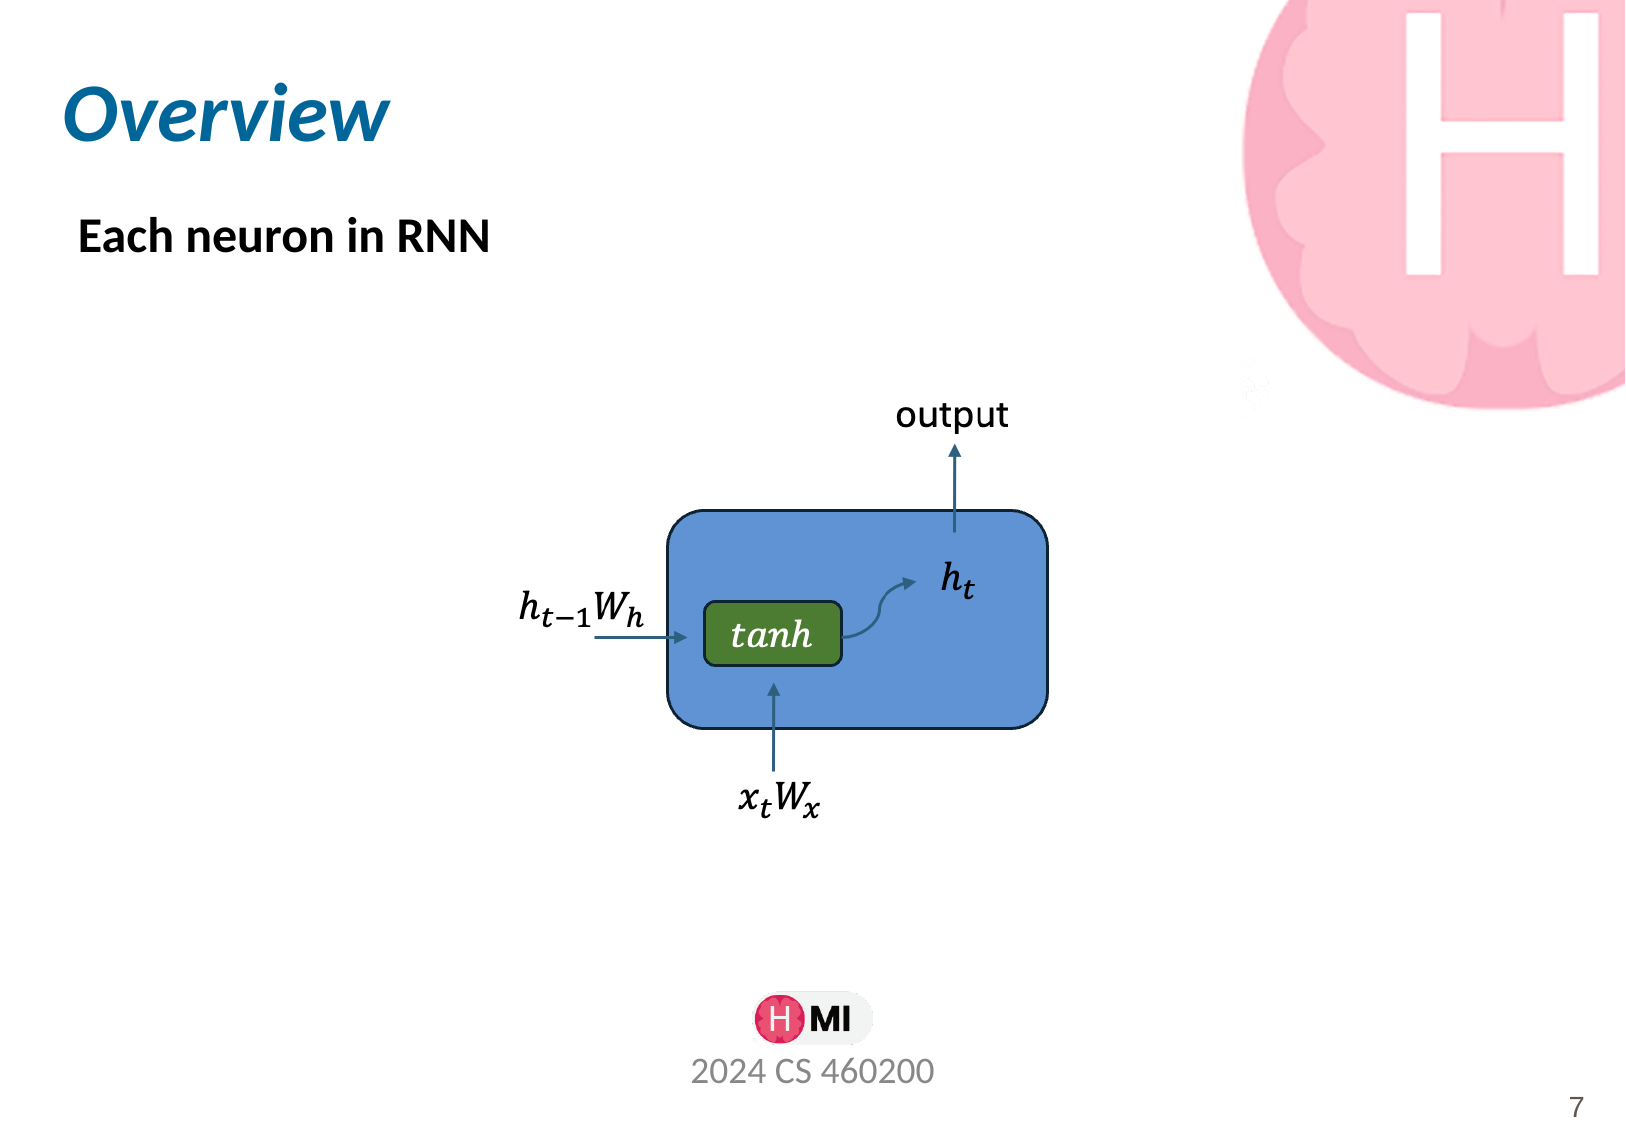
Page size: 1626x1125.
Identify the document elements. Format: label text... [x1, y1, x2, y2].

picture [511, 380, 1073, 825]
title Overview [62, 57, 1563, 246]
picture [750, 989, 875, 1046]
slide_number ‹#› [1562, 1081, 1617, 1125]
picture [1237, 0, 1625, 421]
text_box Each neuron in RNN [62, 194, 589, 270]
footer 2024 CS 460200 [552, 1046, 1073, 1125]
